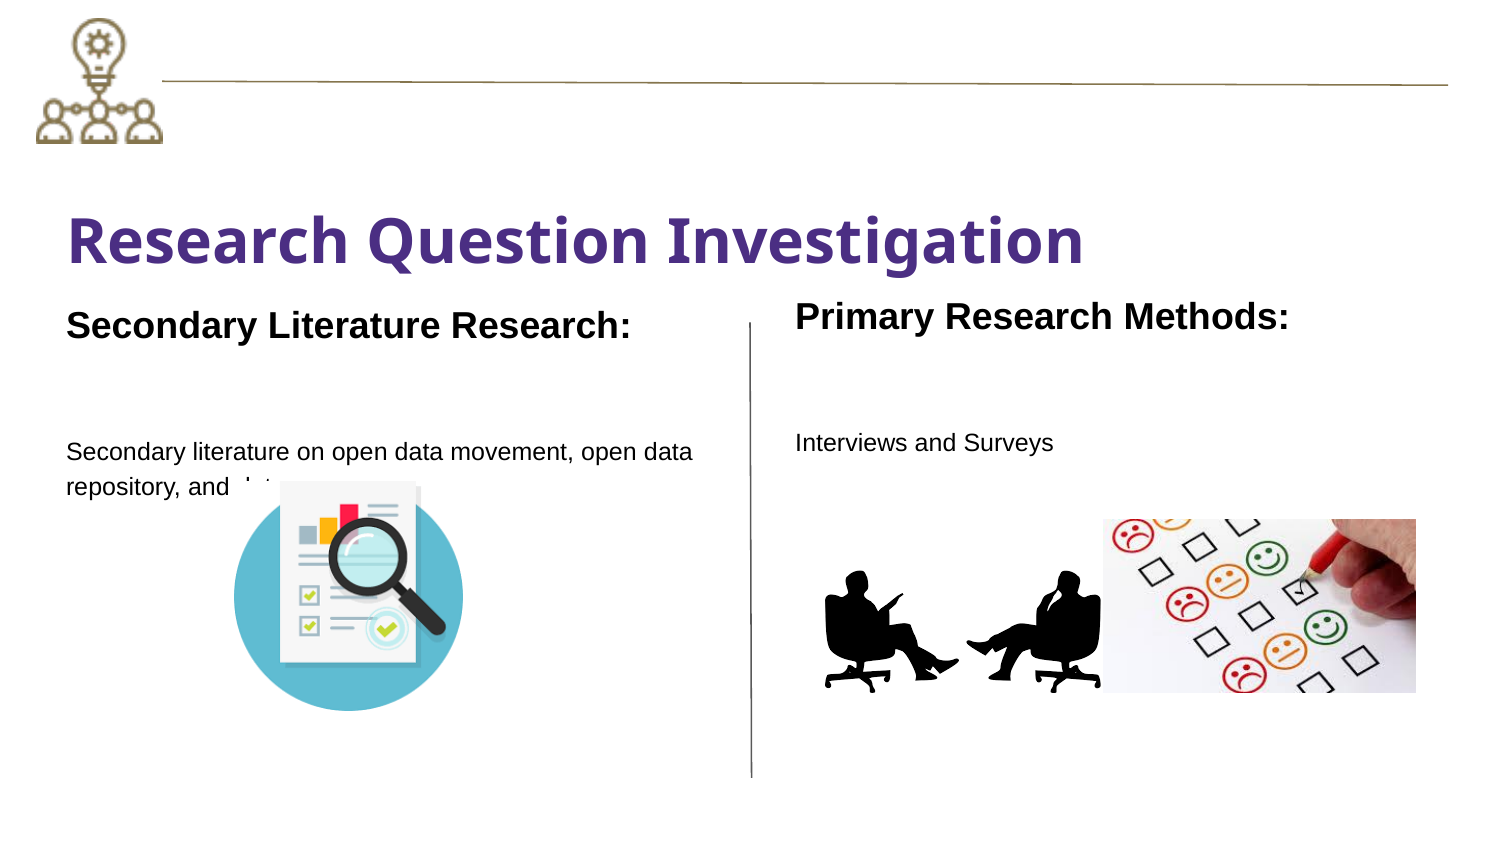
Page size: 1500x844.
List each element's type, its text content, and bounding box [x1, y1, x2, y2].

text_box Research Question Investigation [51, 182, 1338, 285]
picture [36, 18, 163, 145]
picture [234, 481, 464, 711]
list Secondary Literature Research: Secondary literature on open data movement, open data repository, and data governance. [51, 279, 747, 665]
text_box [161, 81, 1449, 86]
list Primary Research Methods: Interviews and Surveys [780, 269, 1476, 639]
picture [825, 519, 1416, 693]
